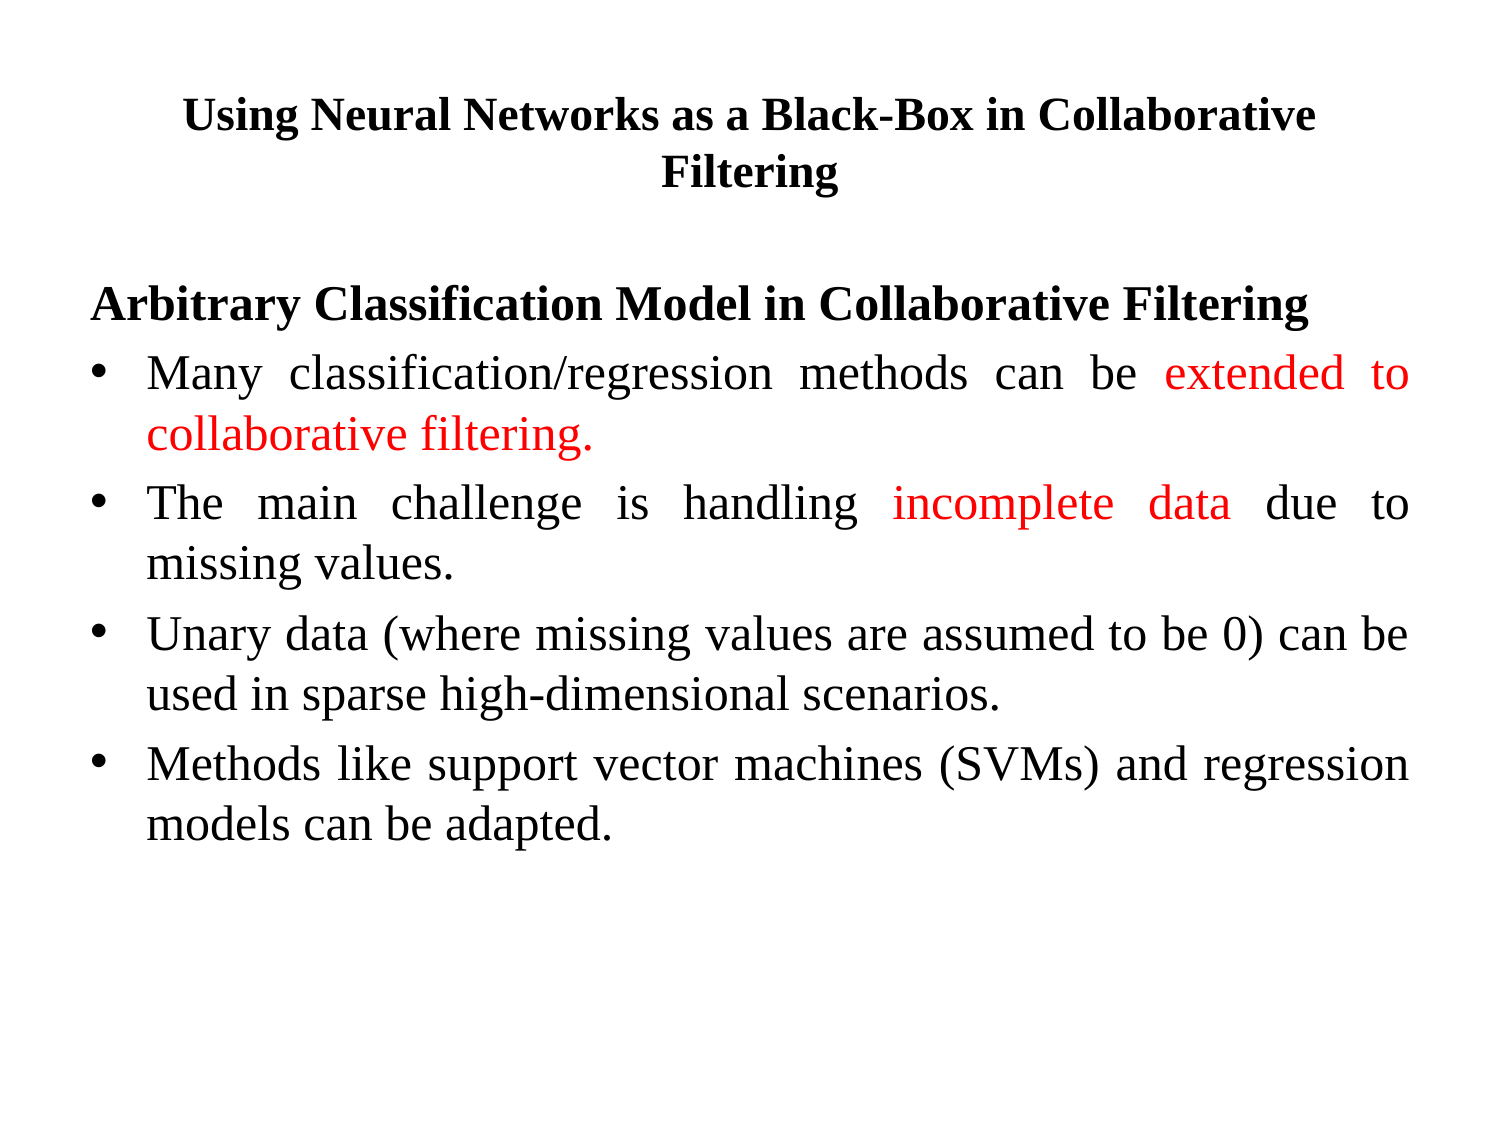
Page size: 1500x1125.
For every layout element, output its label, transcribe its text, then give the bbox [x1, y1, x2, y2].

list Arbitrary Classification Model in Collaborative Filtering Many classification/regression methods can be extended to collaborative filtering. The main challenge is handling incomplete data due to missing values. Unary data (where missing values are assumed to be 0) can be used in sparse high-dimensional scenarios. Methods like support vector machines (SVMs) and regression models can be adapted. [75, 262, 1425, 1005]
title Using Neural Networks as a Black-Box in Collaborative Filtering [75, 75, 1425, 262]
